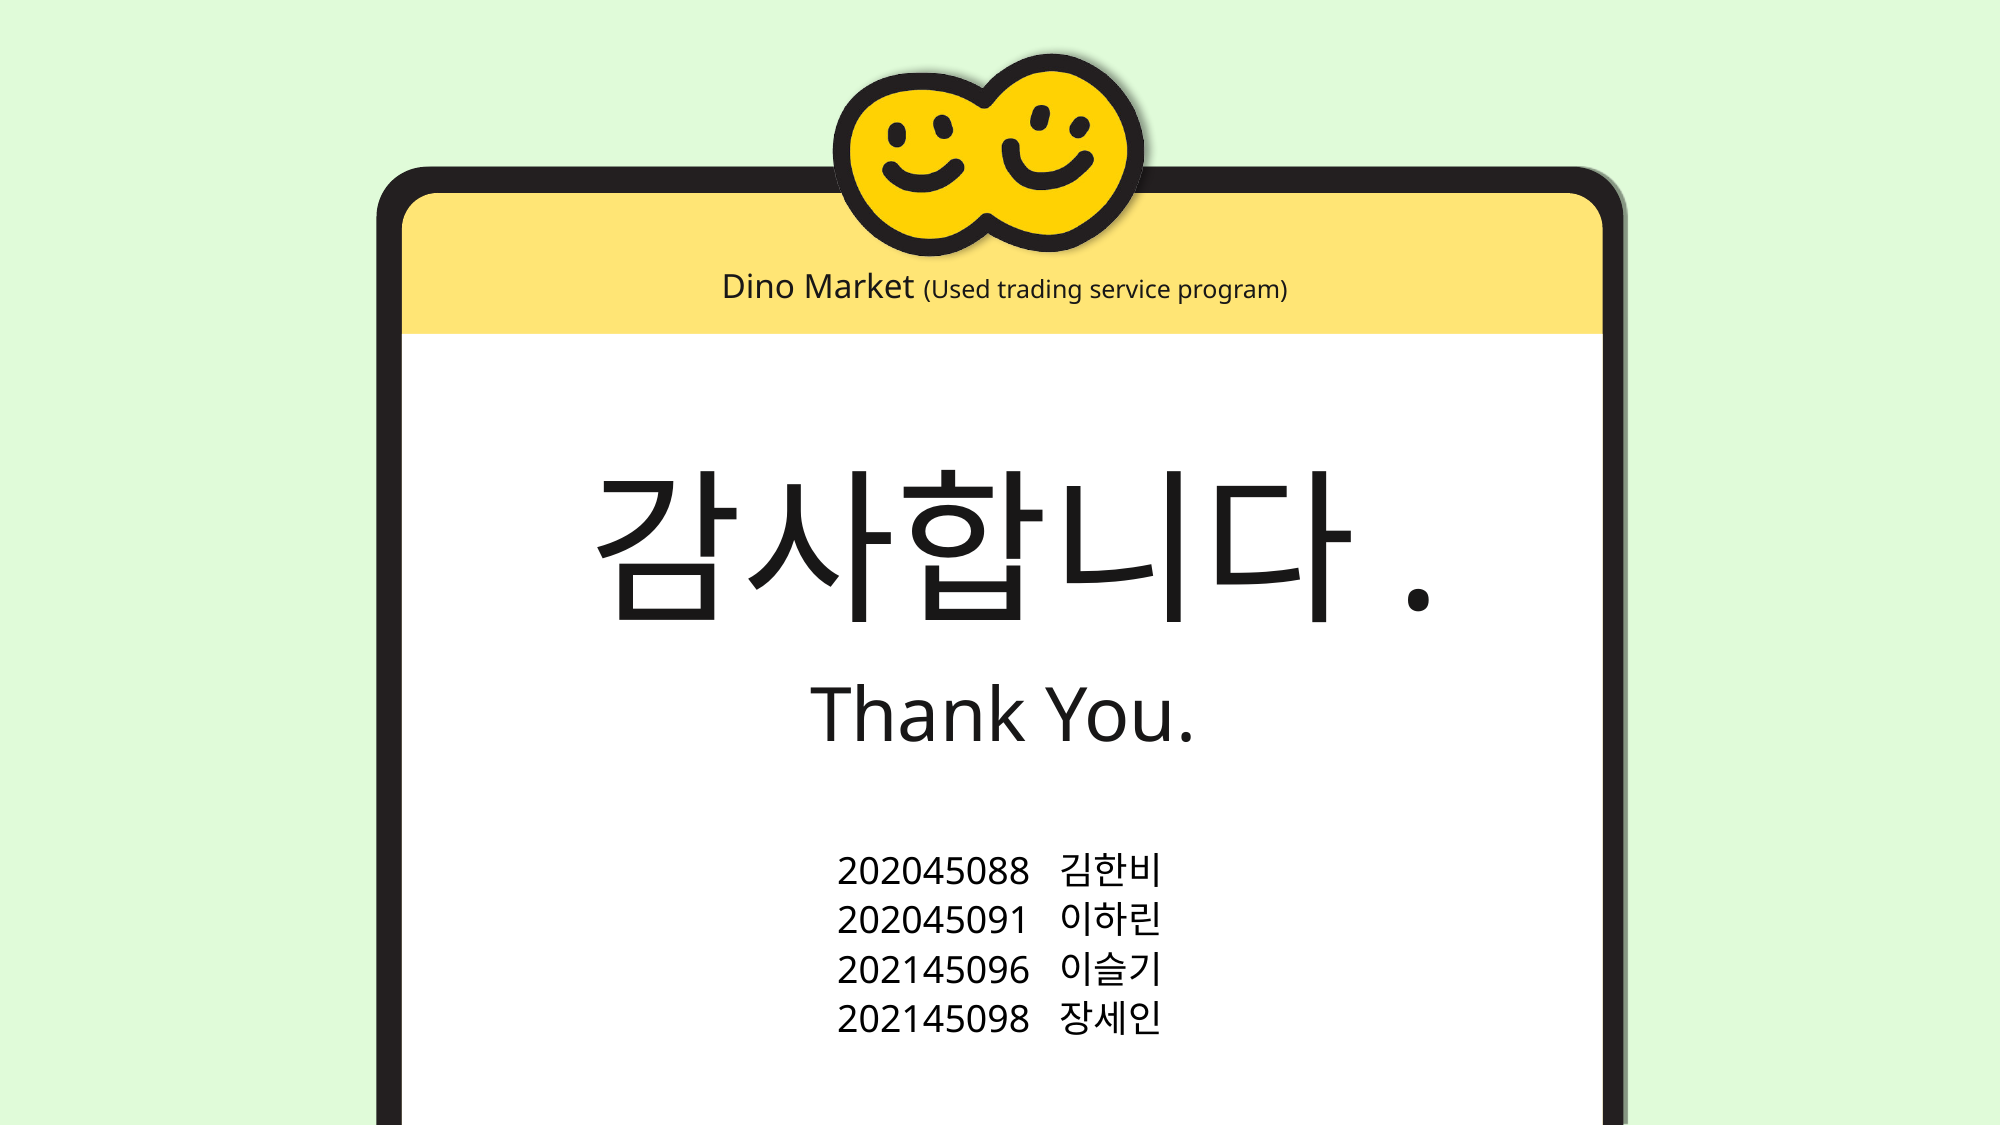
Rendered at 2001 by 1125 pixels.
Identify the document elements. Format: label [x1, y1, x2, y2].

text_box [376, 166, 1624, 1125]
picture [823, 41, 1148, 272]
